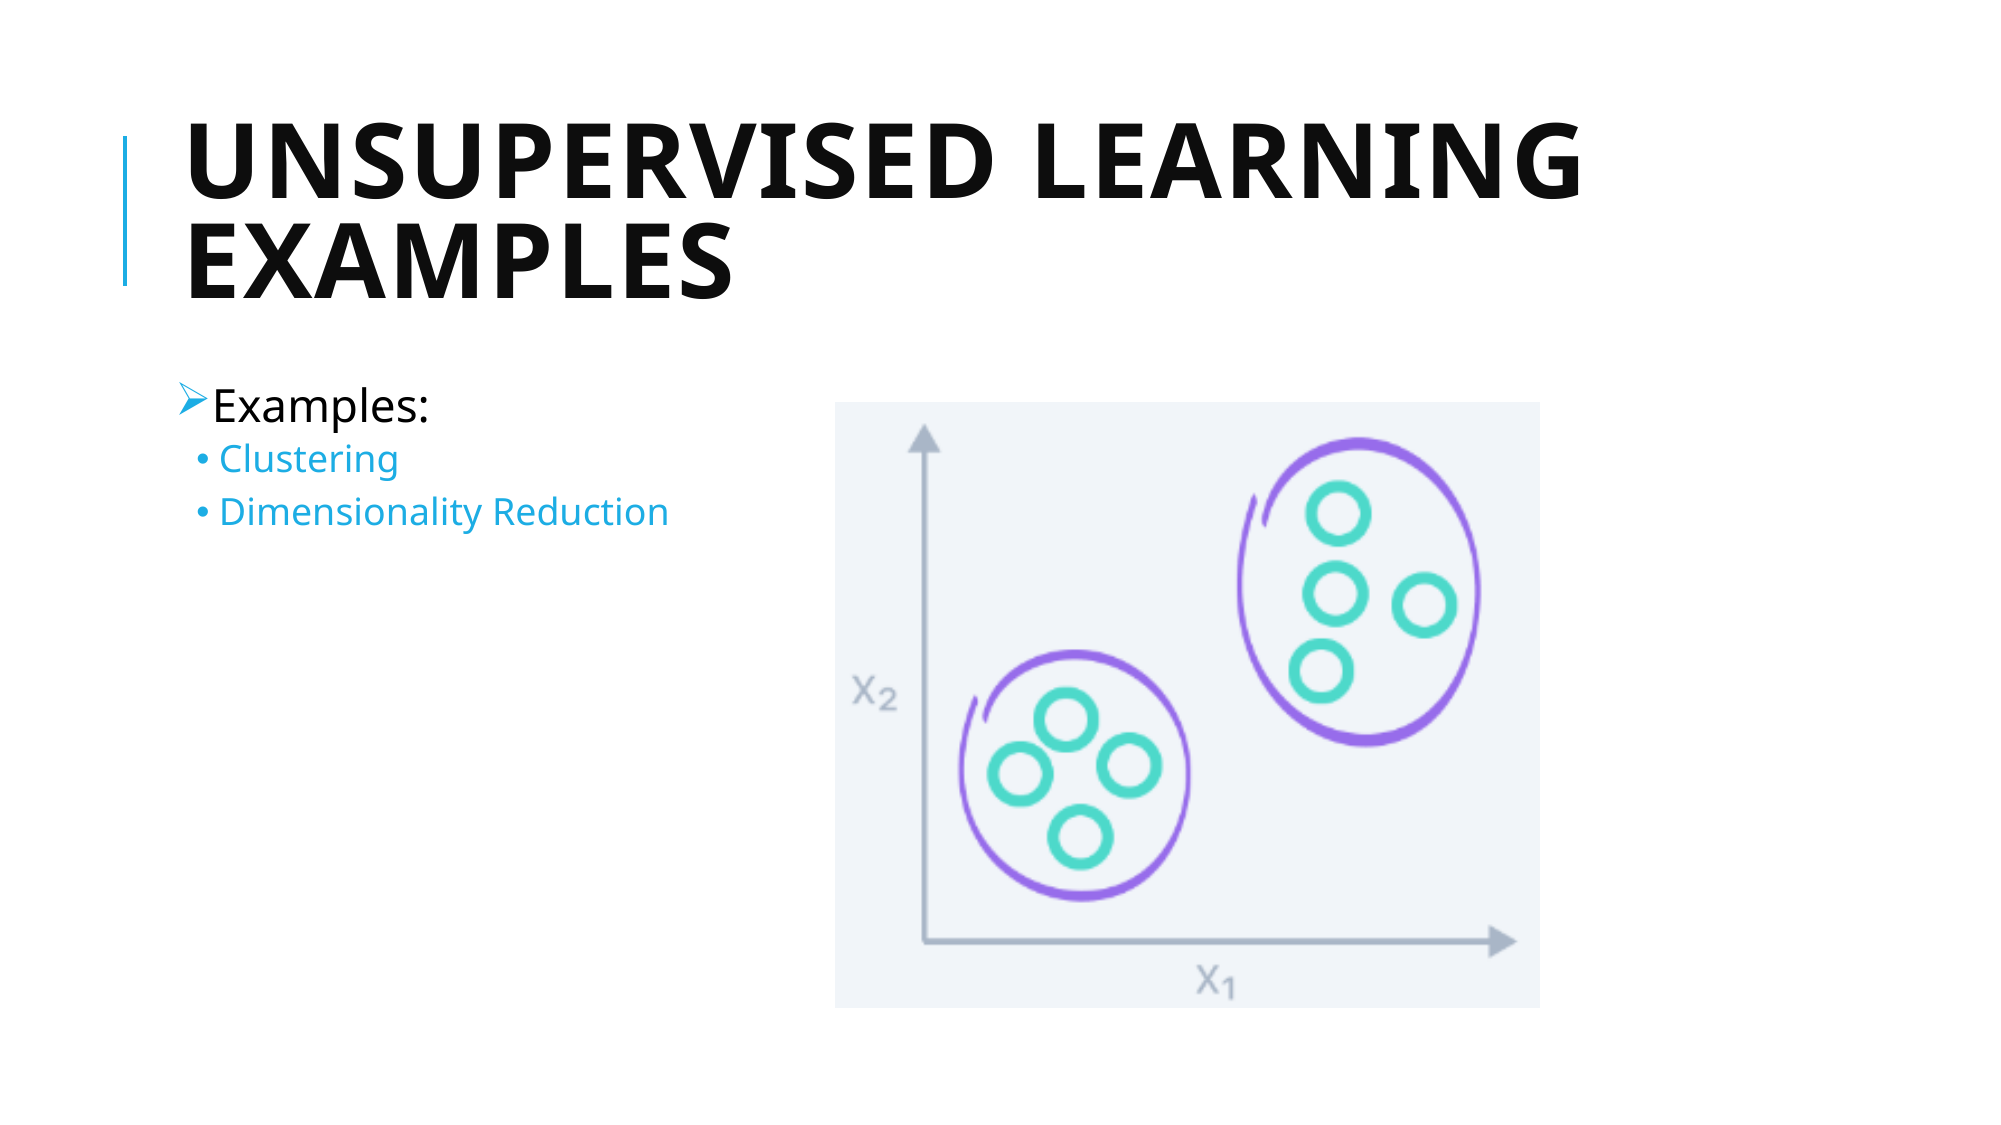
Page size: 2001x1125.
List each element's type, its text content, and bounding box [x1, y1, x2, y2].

picture [835, 401, 1541, 1009]
title unsupervised learning examples [168, 96, 1763, 342]
list Examples: Clustering Dimensionality Reduction [168, 375, 1763, 1035]
